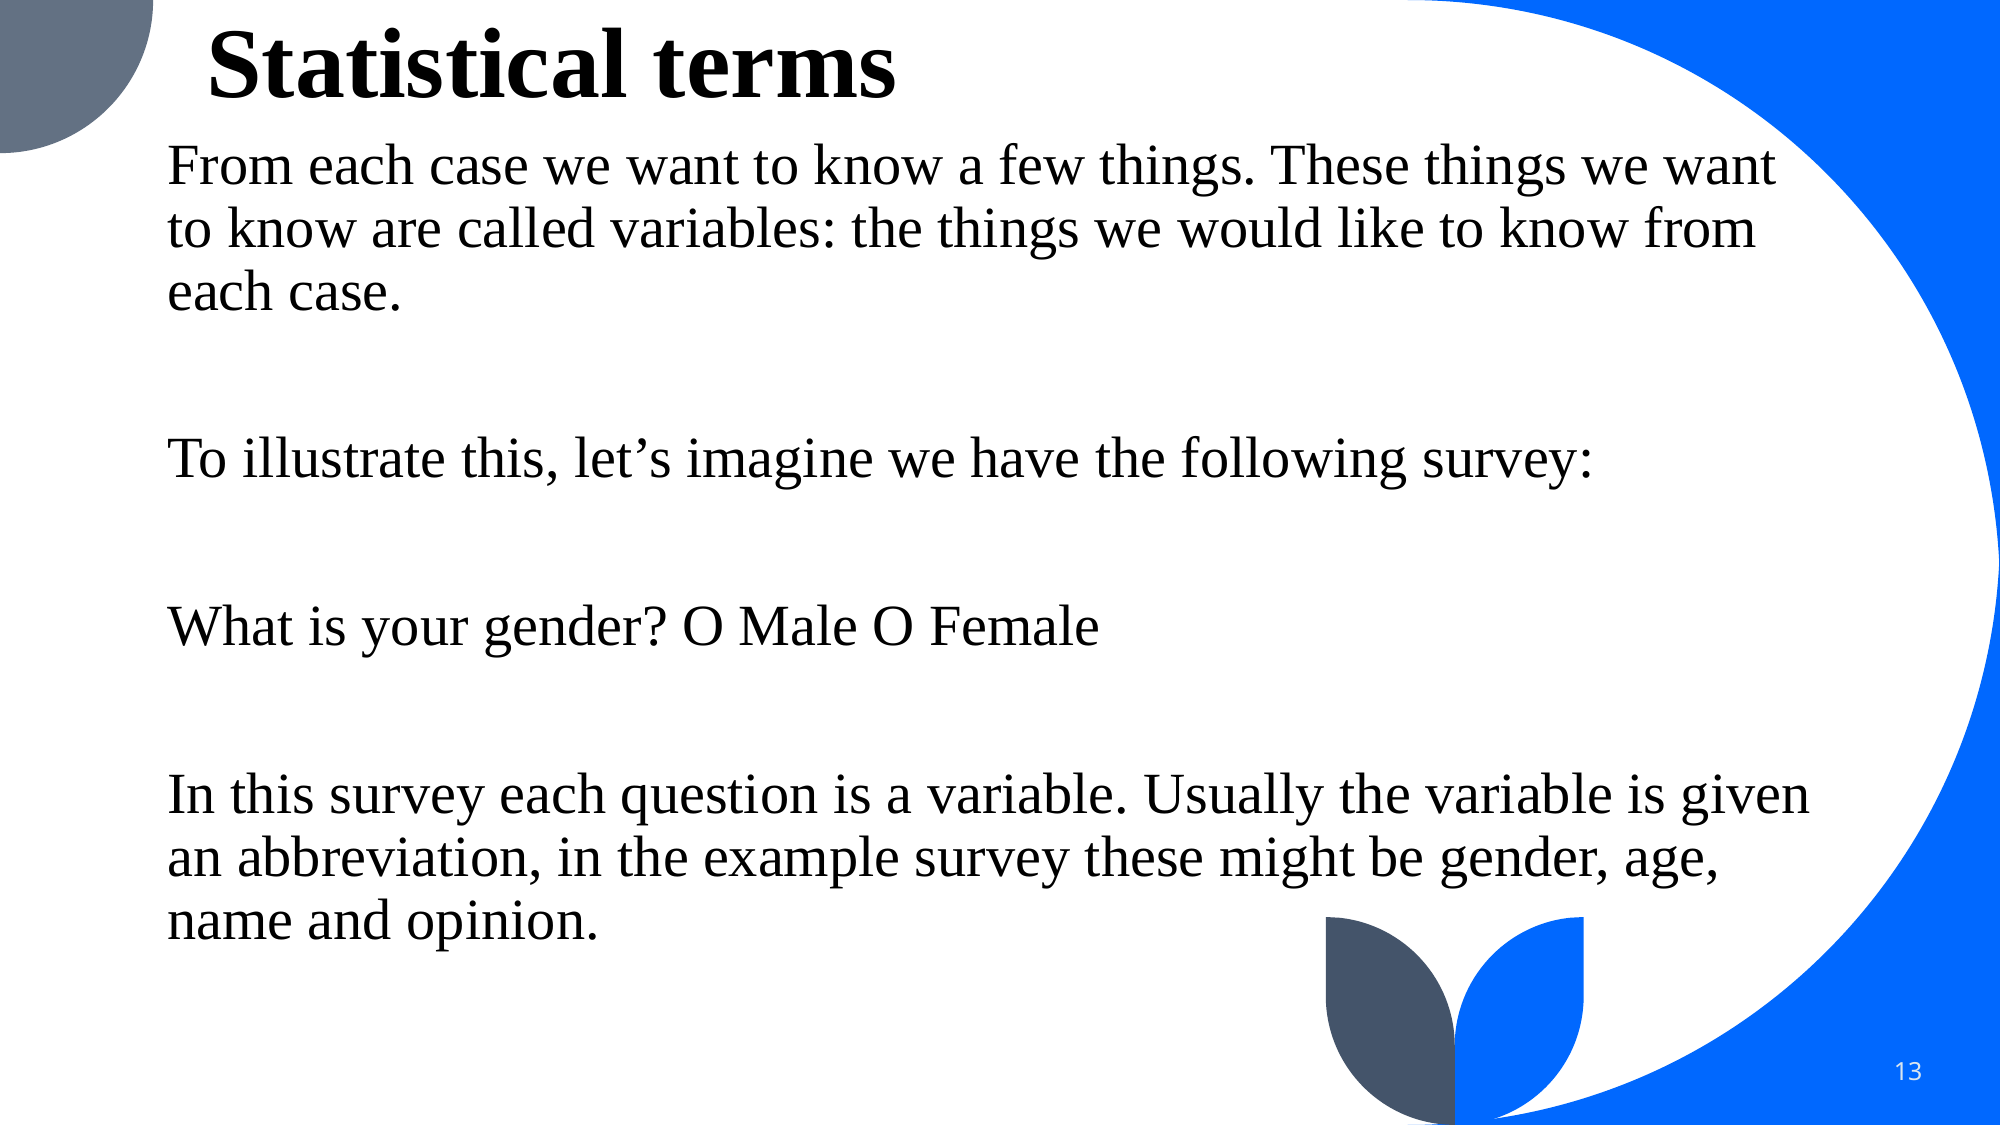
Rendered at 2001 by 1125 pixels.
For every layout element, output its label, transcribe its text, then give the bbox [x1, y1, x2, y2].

list From each case we want to know a few things. These things we want to know are called variables: the things we would like to know from each case. To illustrate this, let’s imagine we have the following survey: What is your gender? O Male O Female In this survey each question is a variable. Usually the variable is given an abbreviation, in the example survey these might be gender, age, name and opinion. [152, 126, 1835, 679]
slide_number 13 [1665, 1042, 1938, 1103]
title Statistical terms [191, 39, 1796, 126]
